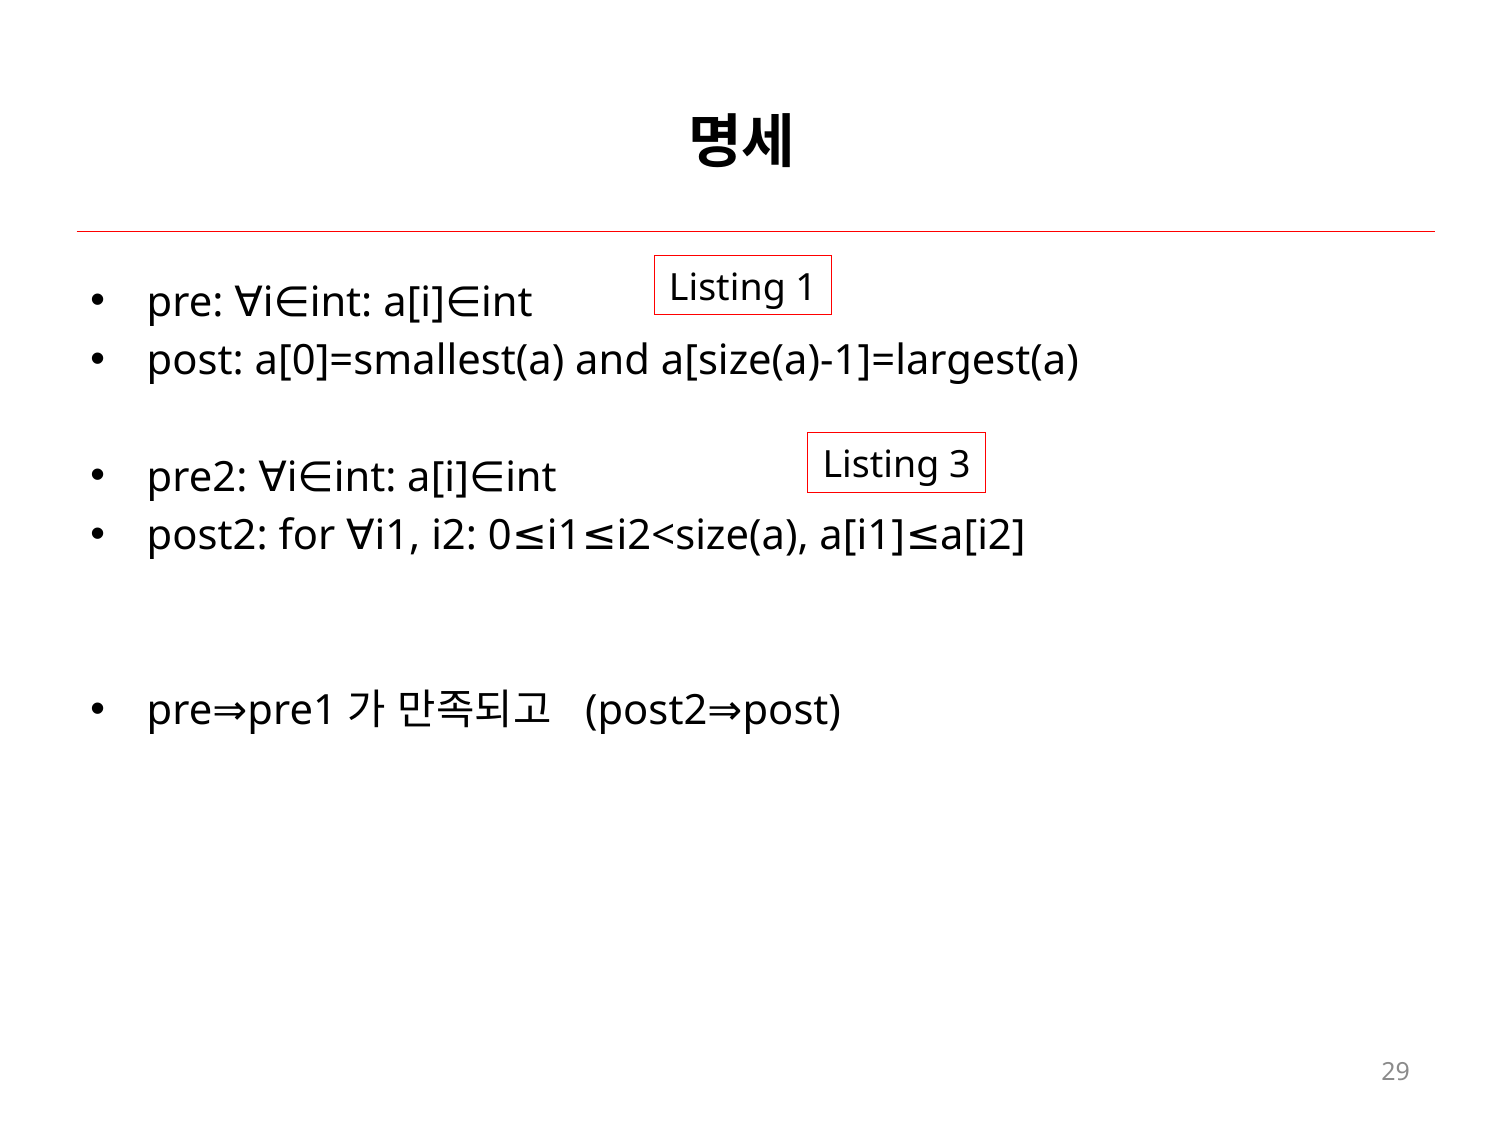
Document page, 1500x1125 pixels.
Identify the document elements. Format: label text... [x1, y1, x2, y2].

list pre: ∀i∈int: a[i]∈int post: a[0]=smallest(a) and a[size(a)-1]=largest(a) pre2: ∀i∈int: a[i]∈int post2: for ∀i1, i2: 0≤i1≤i2<size(a), a[i1]≤a[i2] pre⇒pre1가 만족되고 (post2⇒post) [75, 267, 1426, 1010]
title 명세 [75, 45, 1425, 233]
slide_number 29 [1074, 1042, 1425, 1103]
text_box Listing 1 [654, 255, 832, 315]
text_box Listing 3 [807, 432, 986, 493]
